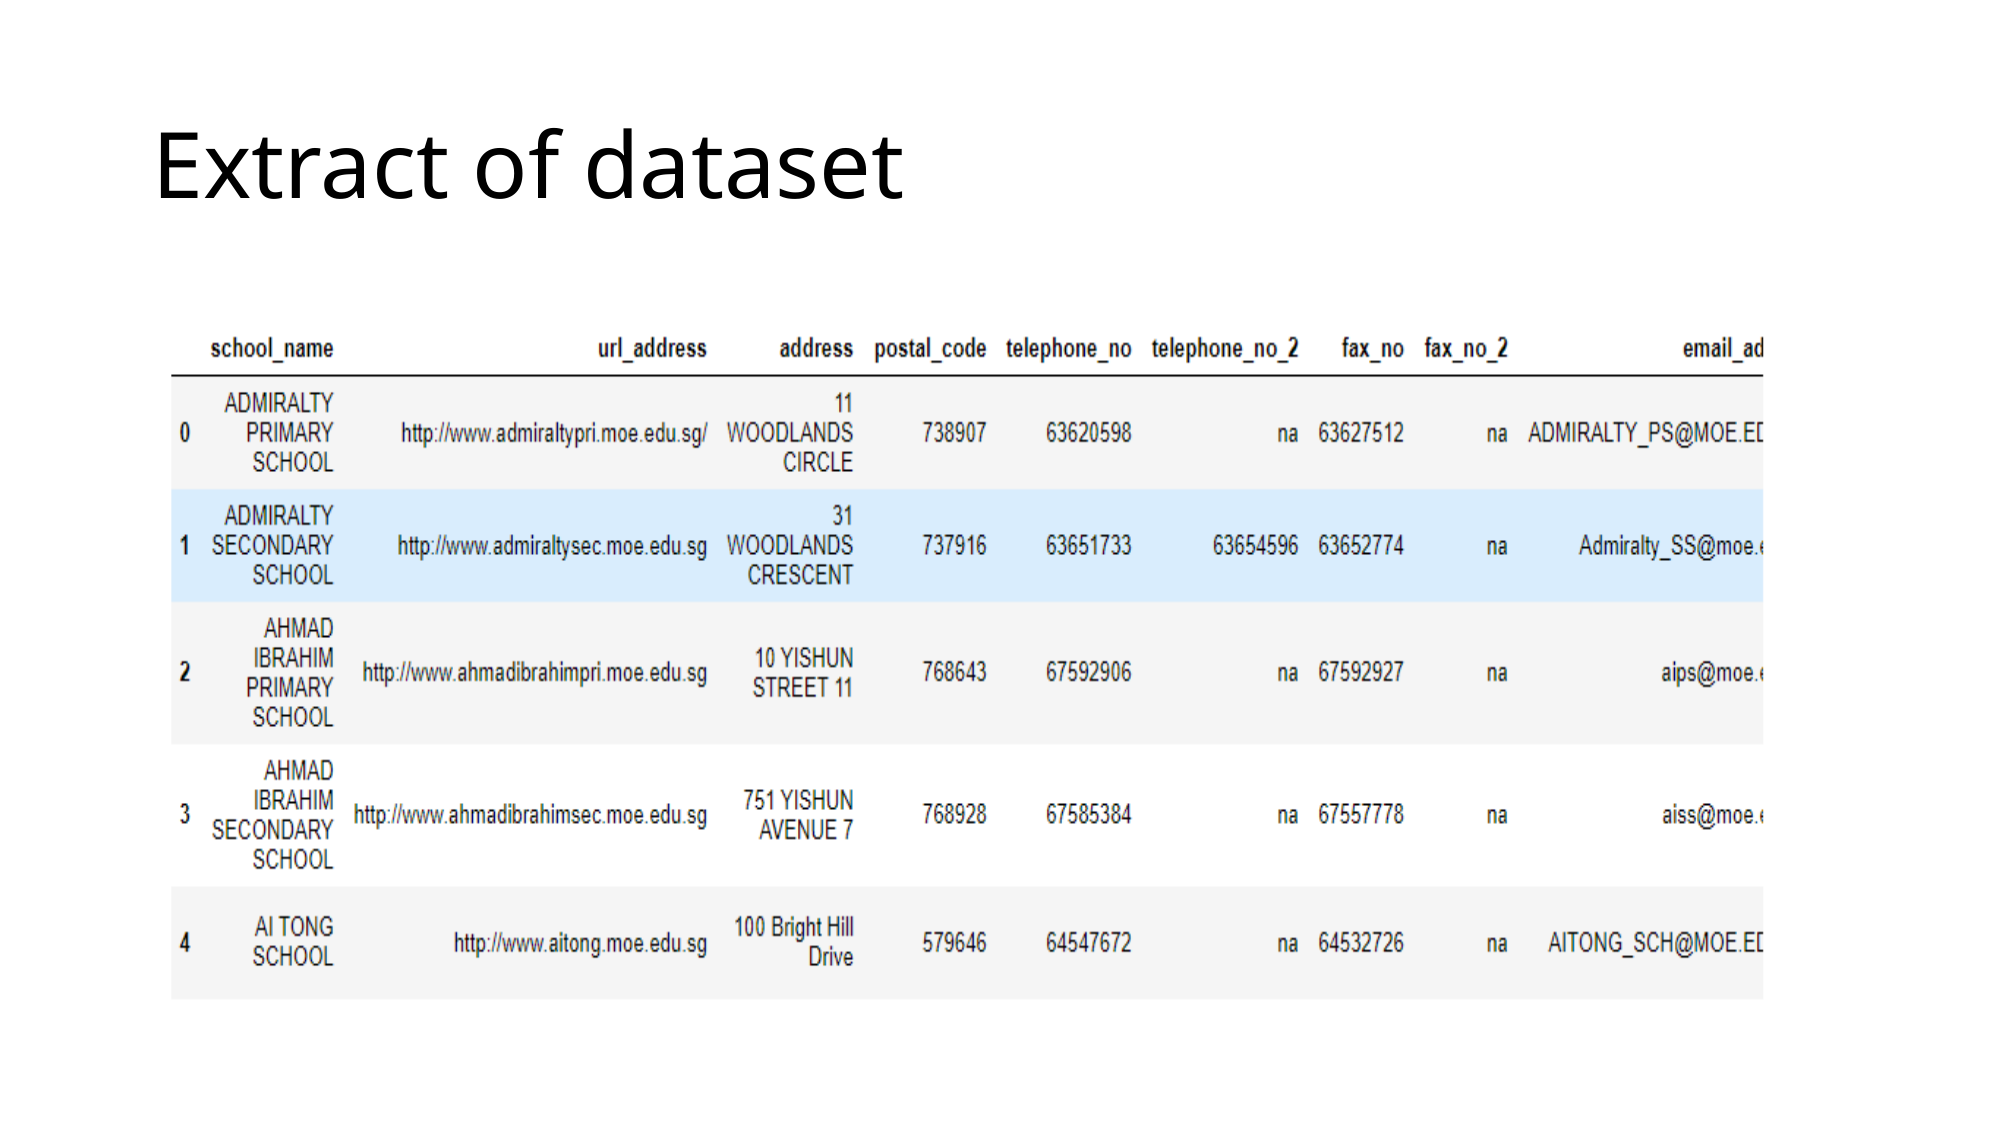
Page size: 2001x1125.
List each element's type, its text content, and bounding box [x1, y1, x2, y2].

title Extract of dataset [137, 59, 1863, 278]
picture [171, 327, 1773, 1018]
